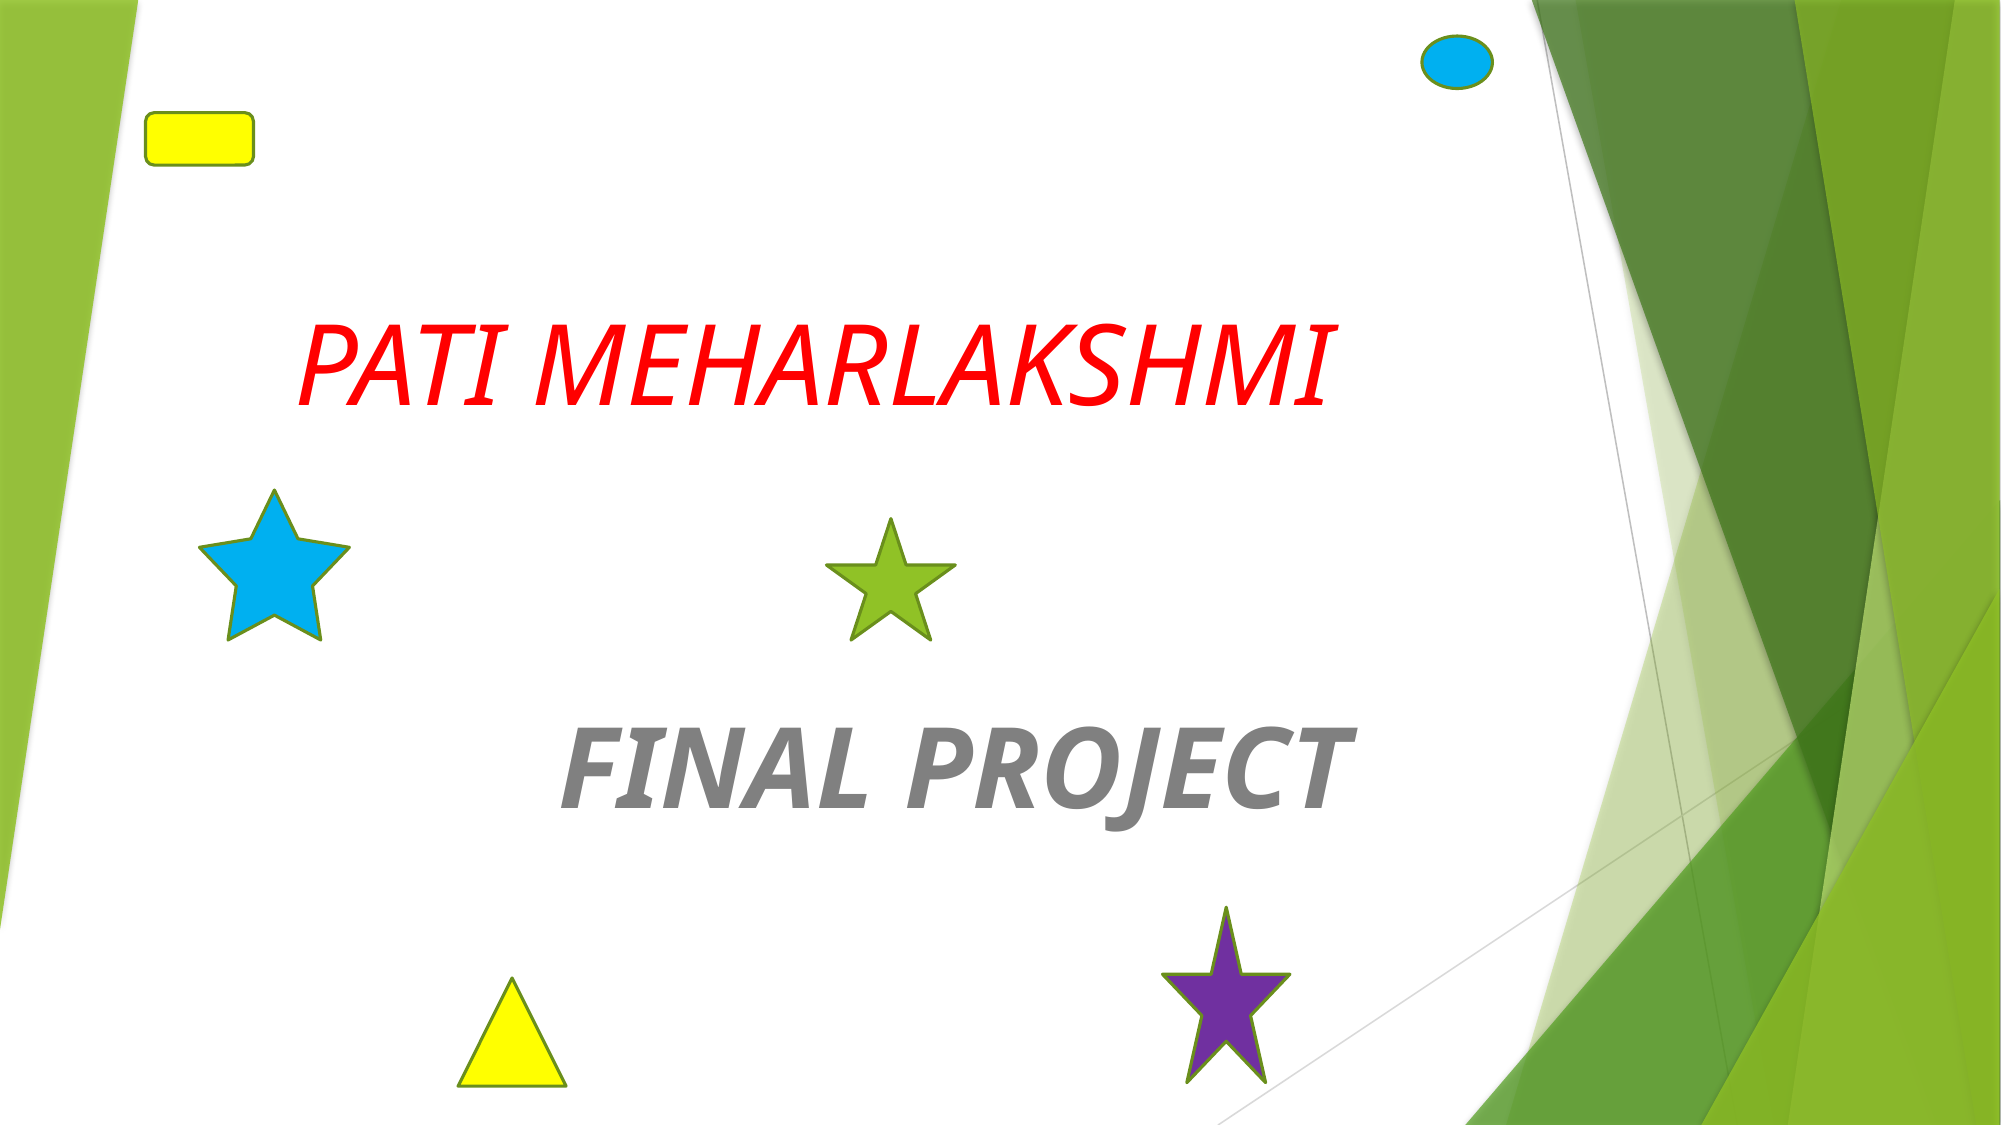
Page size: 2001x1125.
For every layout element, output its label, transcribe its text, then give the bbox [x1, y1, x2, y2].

text_box [197, 488, 351, 642]
title PATI MEHARLAKSHMI [145, 165, 1511, 436]
text_box [1161, 905, 1292, 1085]
text_box [456, 976, 568, 1088]
text_box [143, 111, 256, 167]
subtitle FINAL PROJECT [91, 688, 1366, 869]
text_box [1420, 34, 1495, 91]
text_box [824, 517, 957, 642]
